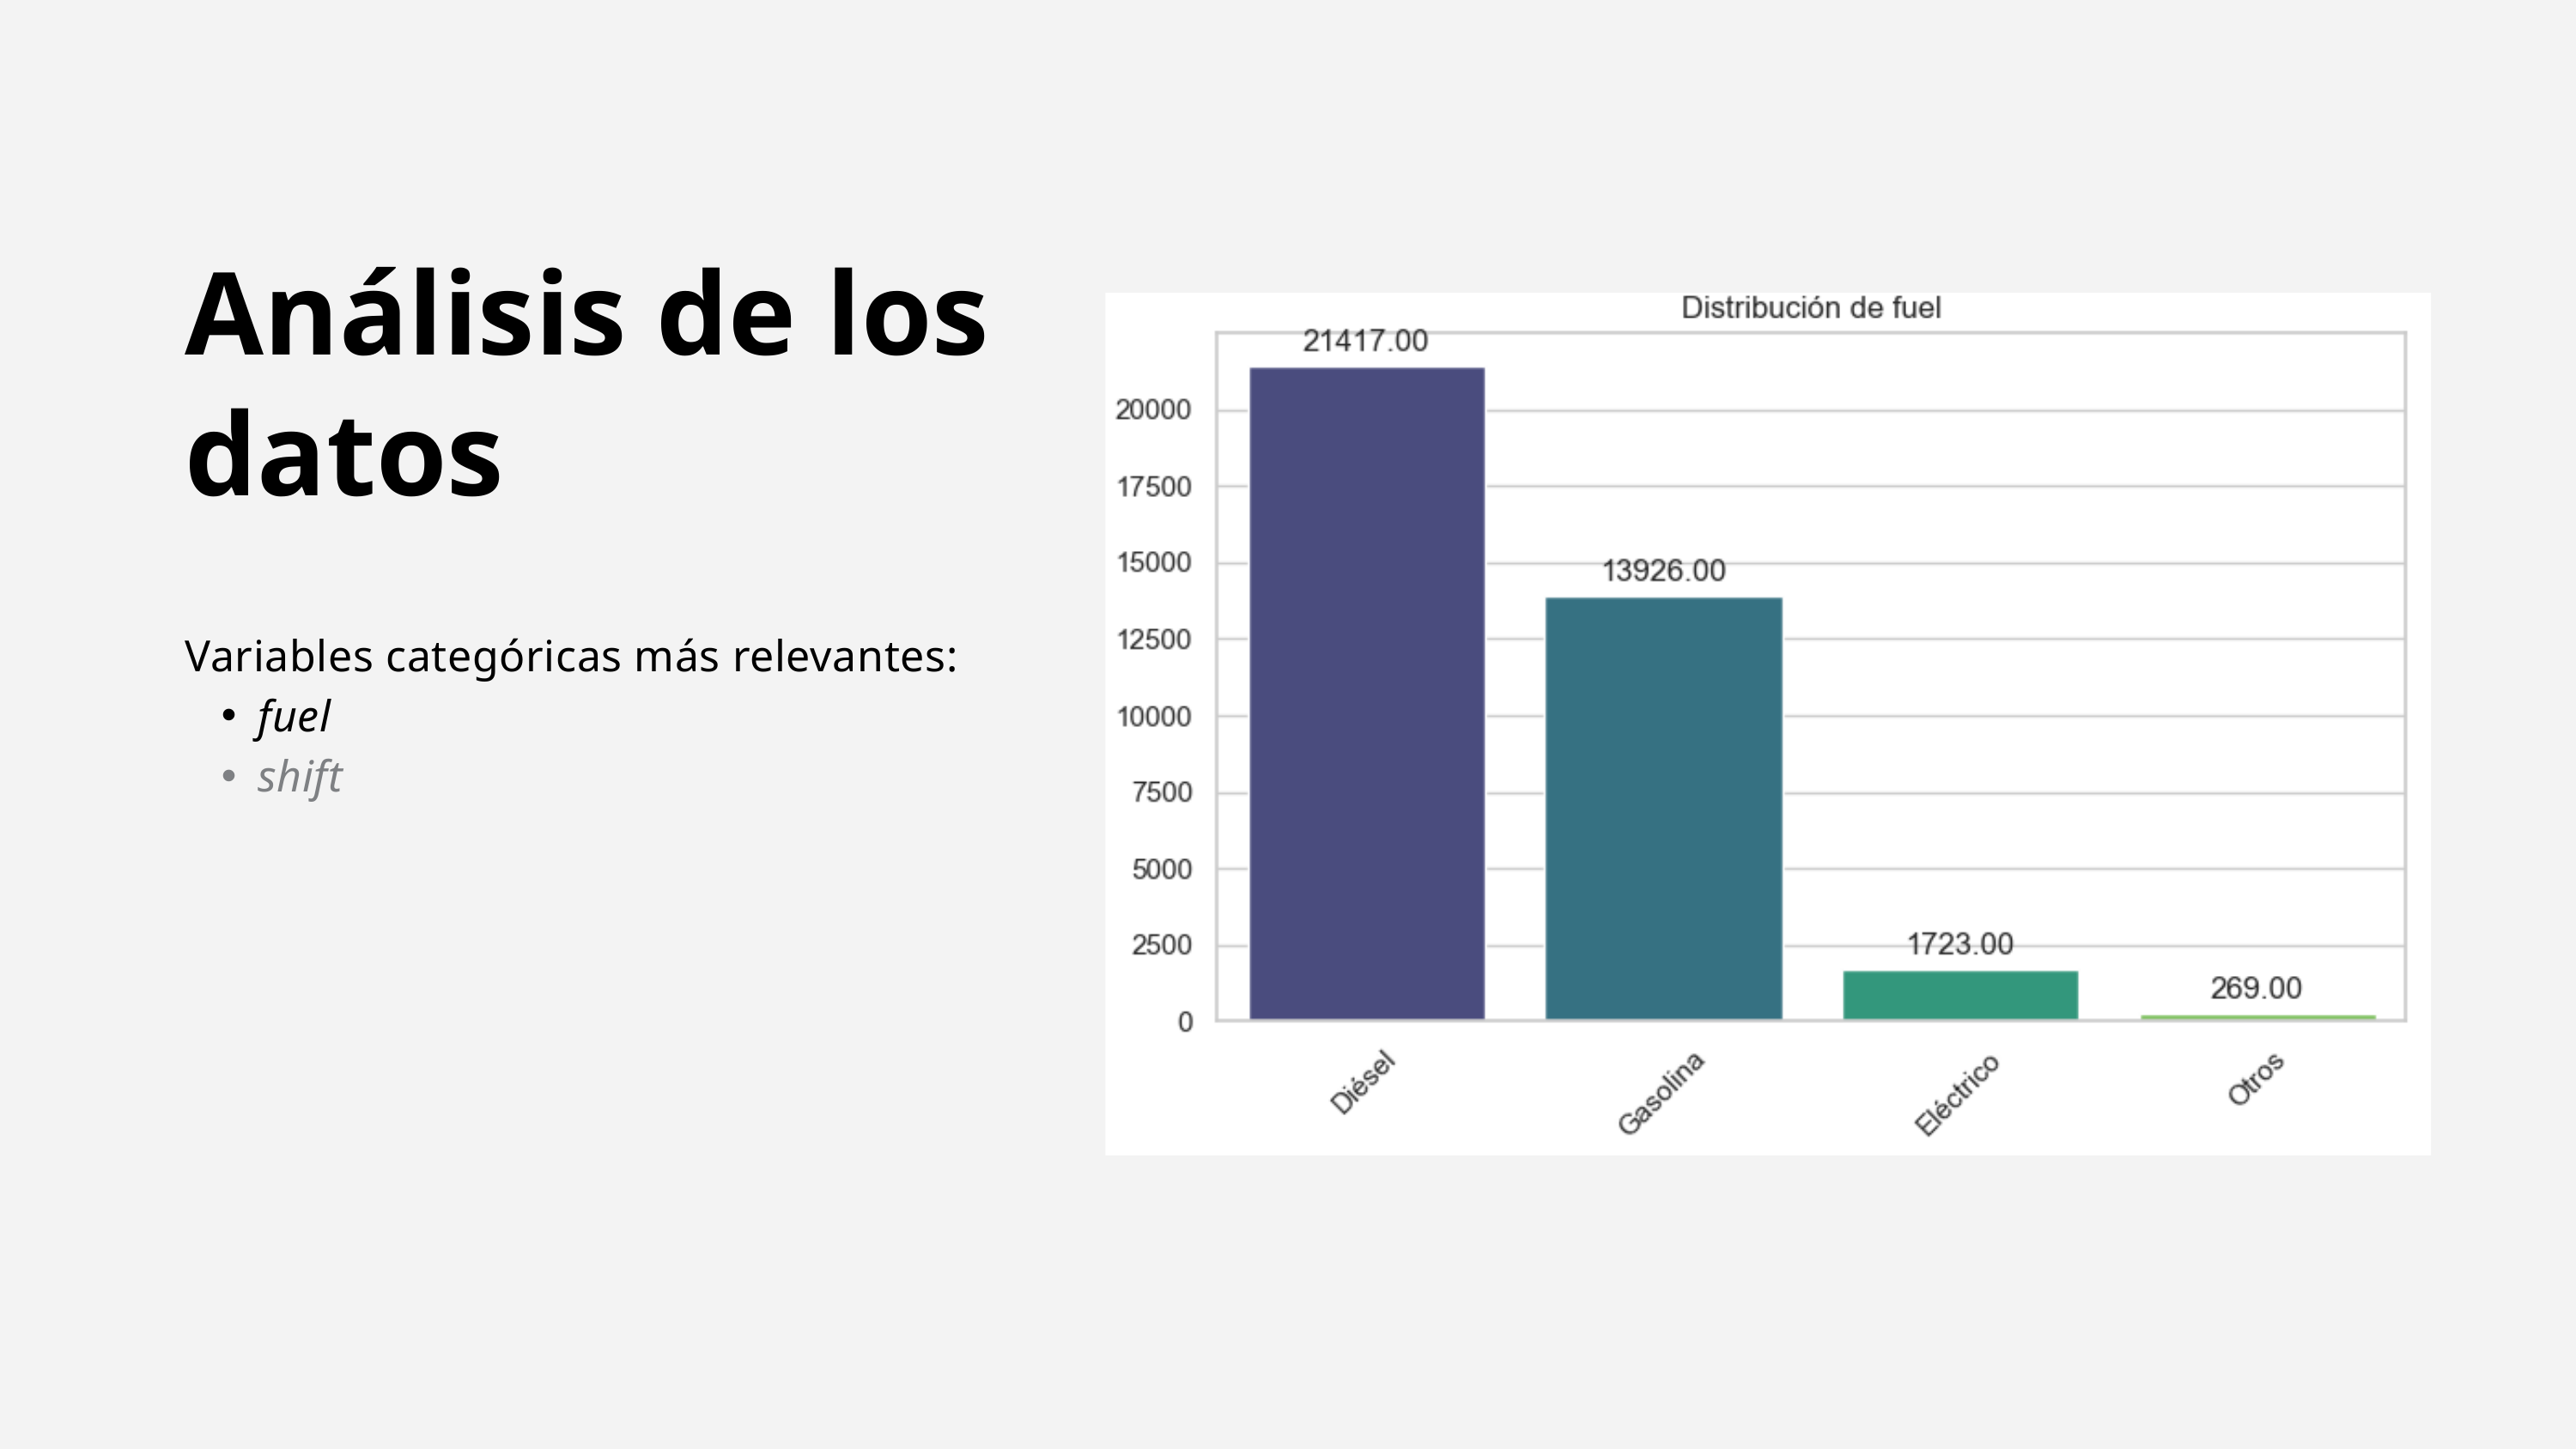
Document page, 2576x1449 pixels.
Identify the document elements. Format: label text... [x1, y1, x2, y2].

text_box [1105, 293, 2432, 1155]
text_box Variables categóricas más relevantes: fuel shift [185, 620, 982, 981]
text_box Análisis de los datos [185, 236, 1066, 518]
